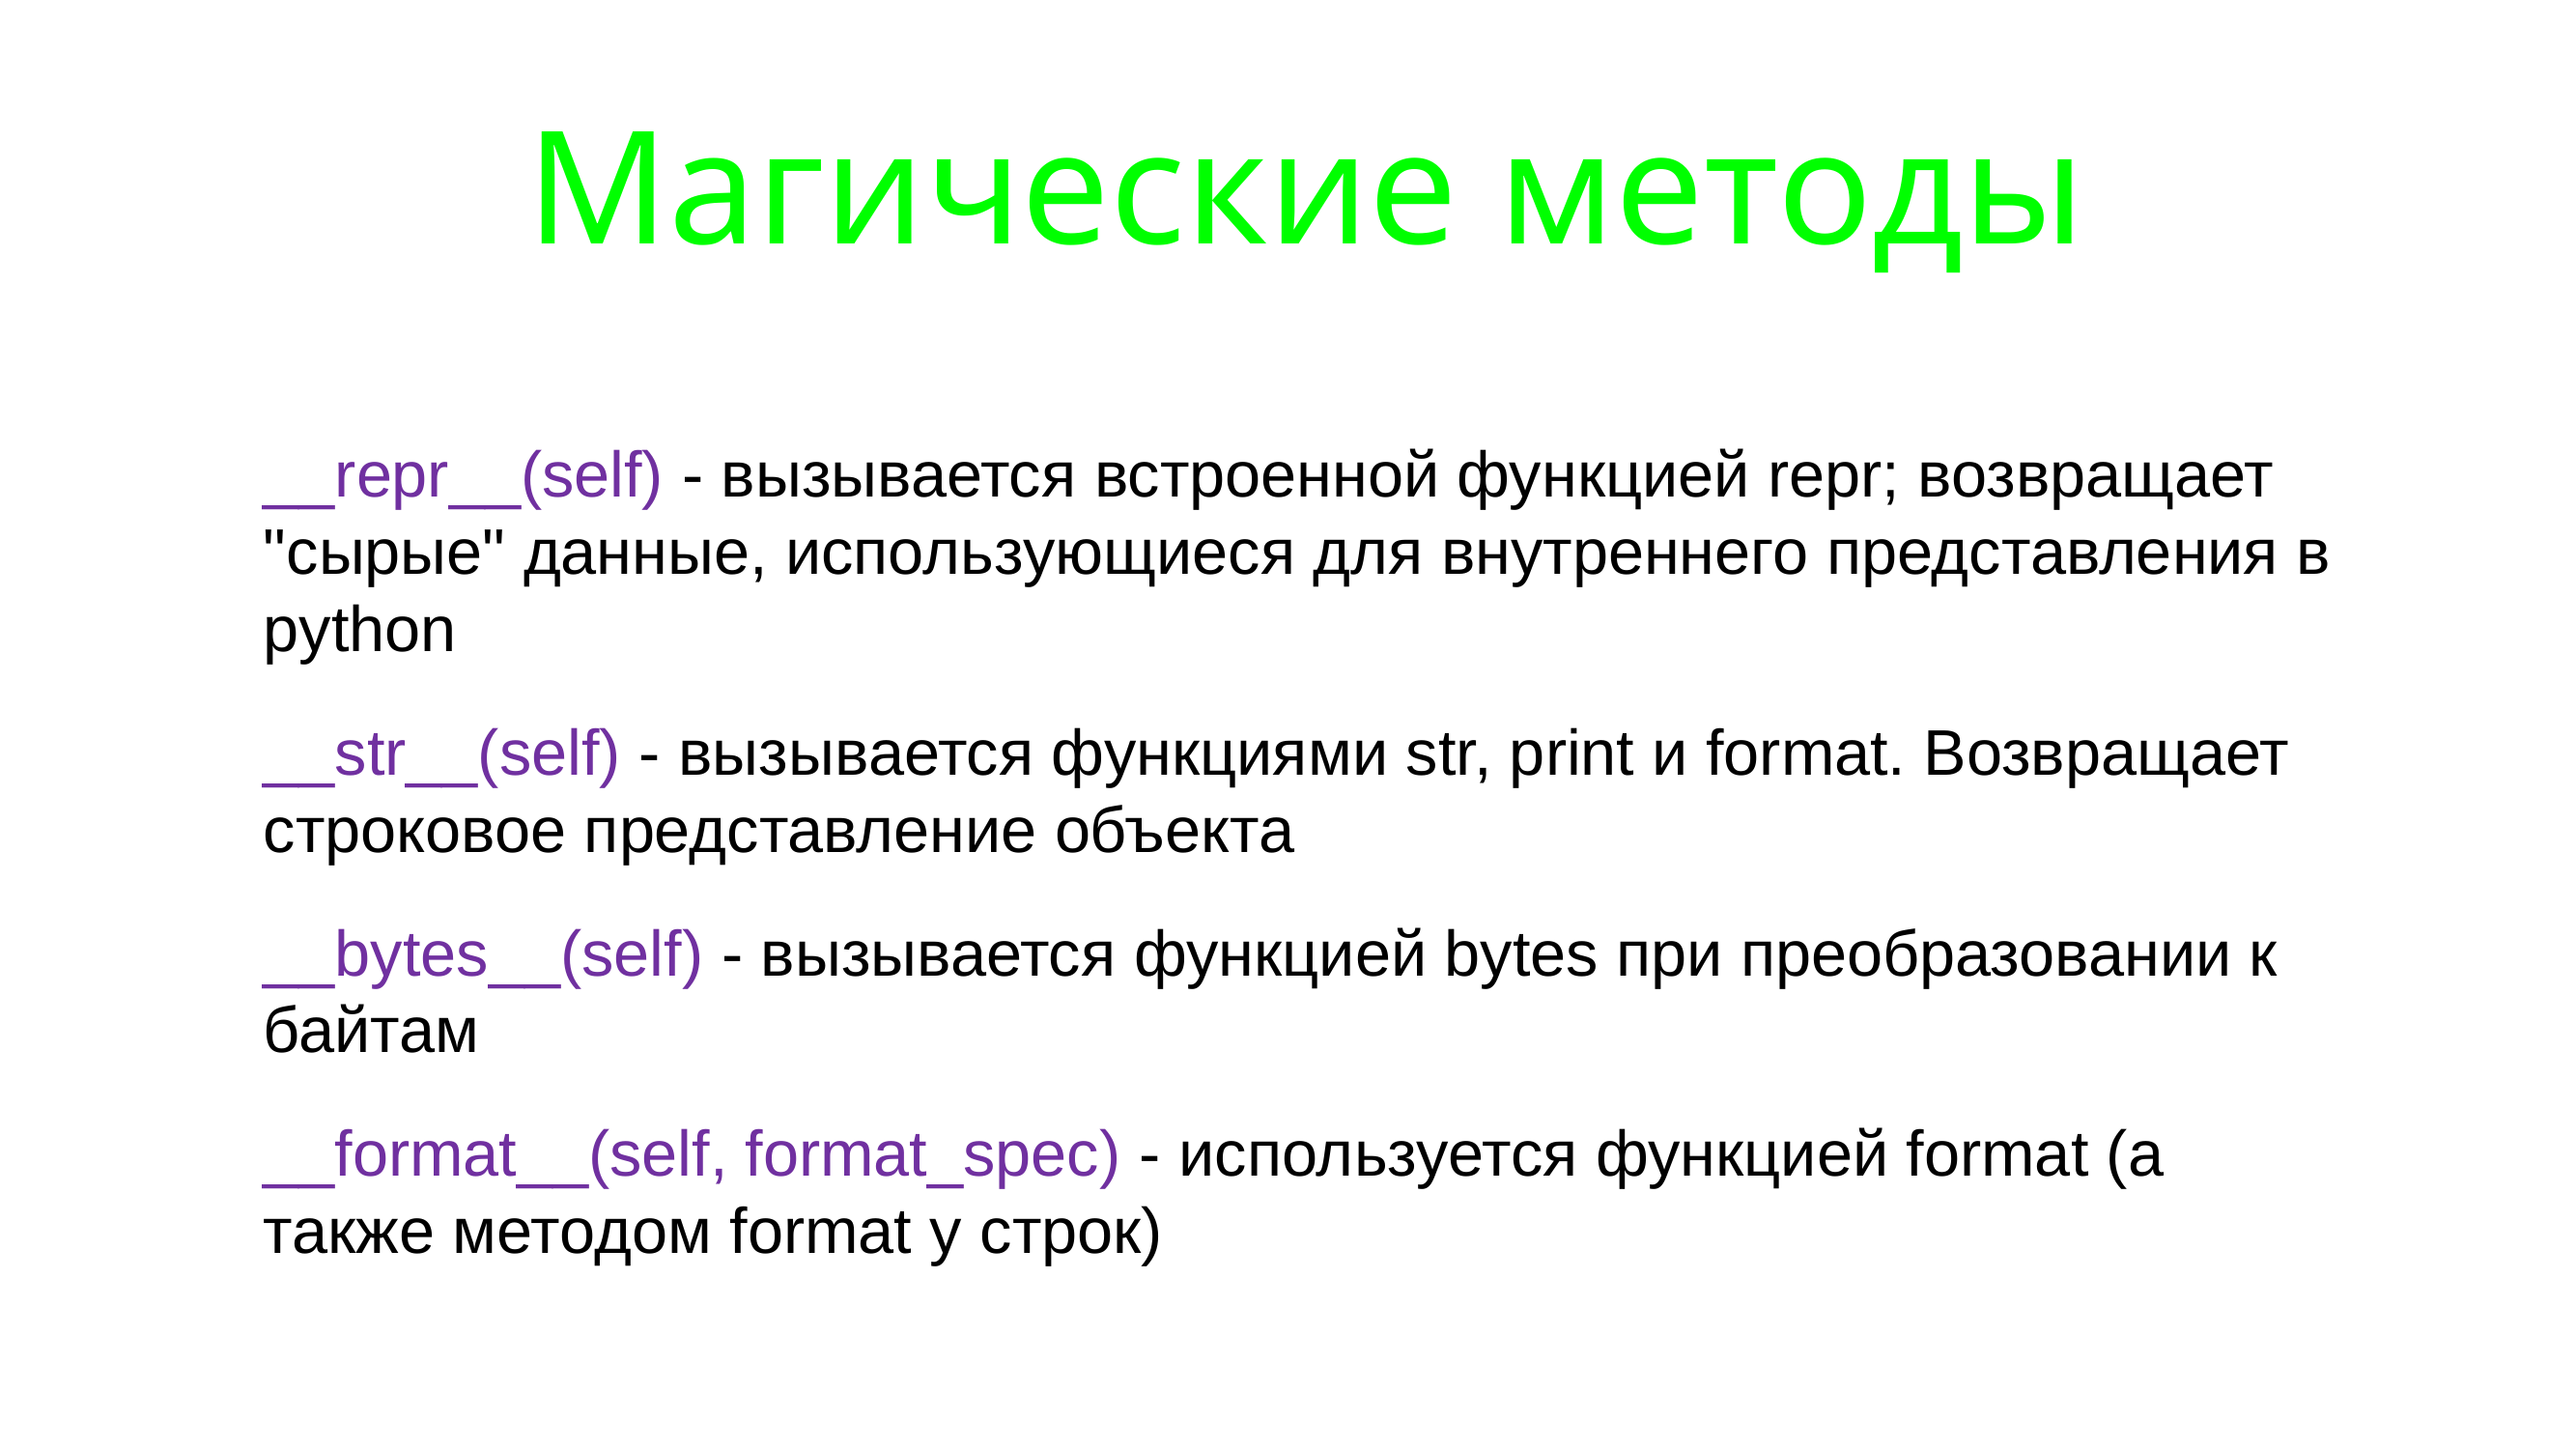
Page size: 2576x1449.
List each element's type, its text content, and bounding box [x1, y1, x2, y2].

title Магические методы [37, 0, 2576, 362]
text_box __repr__(self) - вызывается встроенной функцией repr; возвращает "сырые" данные, использующиеся для внутреннего представления в python __str__(self) - вызывается функциями str, print и format. Возвращает строковое представление объекта __bytes__(self) - вызывается функцией bytes при преобразовании к байтам __format__(self, format_spec) - используется функцией format (а также методом format у строк) [141, 332, 2354, 1367]
